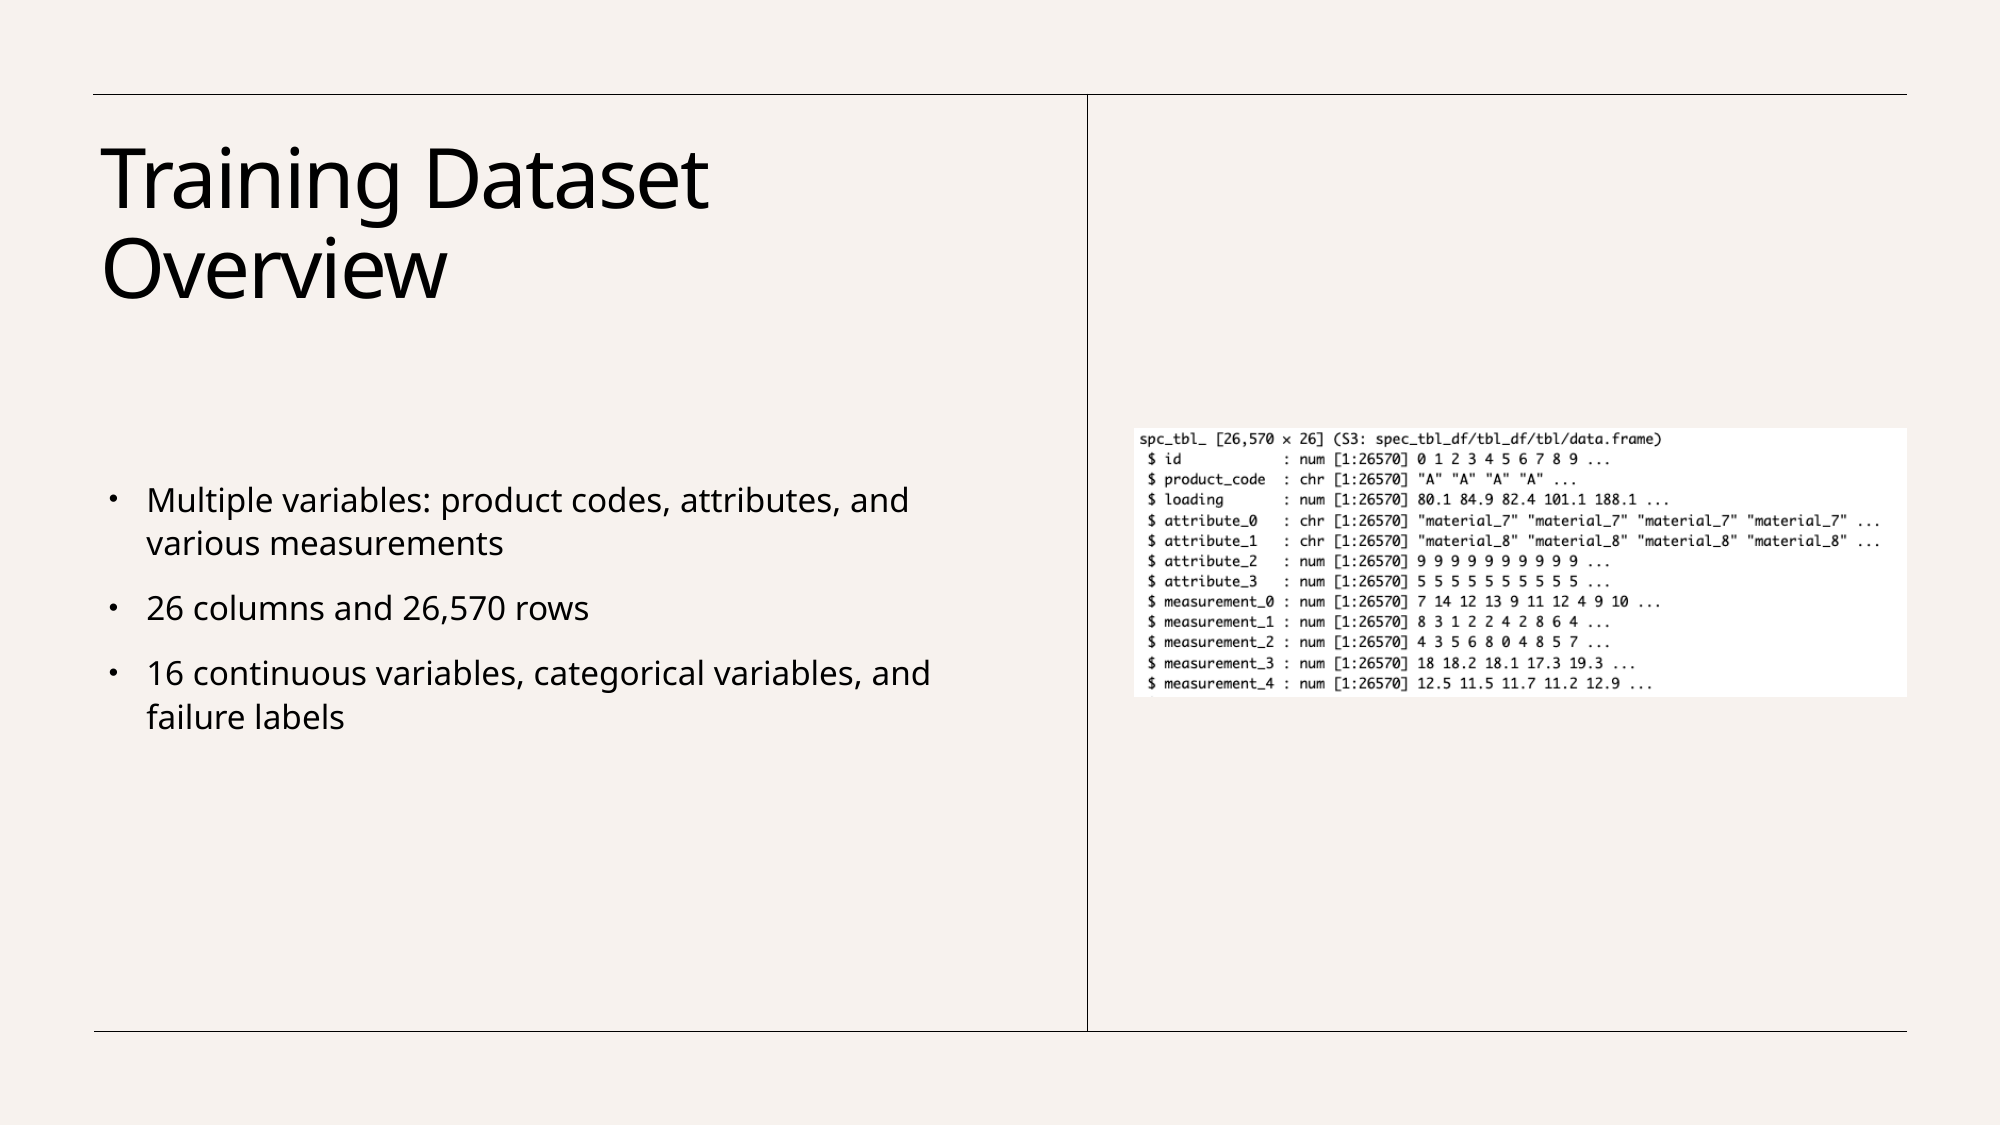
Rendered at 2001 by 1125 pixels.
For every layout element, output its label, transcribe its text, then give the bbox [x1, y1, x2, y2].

title Training Dataset Overview [85, 128, 999, 410]
list Multiple variables: product codes, attributes, and various measurements 26 columns and 26,570 rows 16 continuous variables, categorical variables, and failure labels [93, 467, 991, 648]
text_box [0, 0, 2000, 1125]
picture [1134, 428, 1907, 697]
